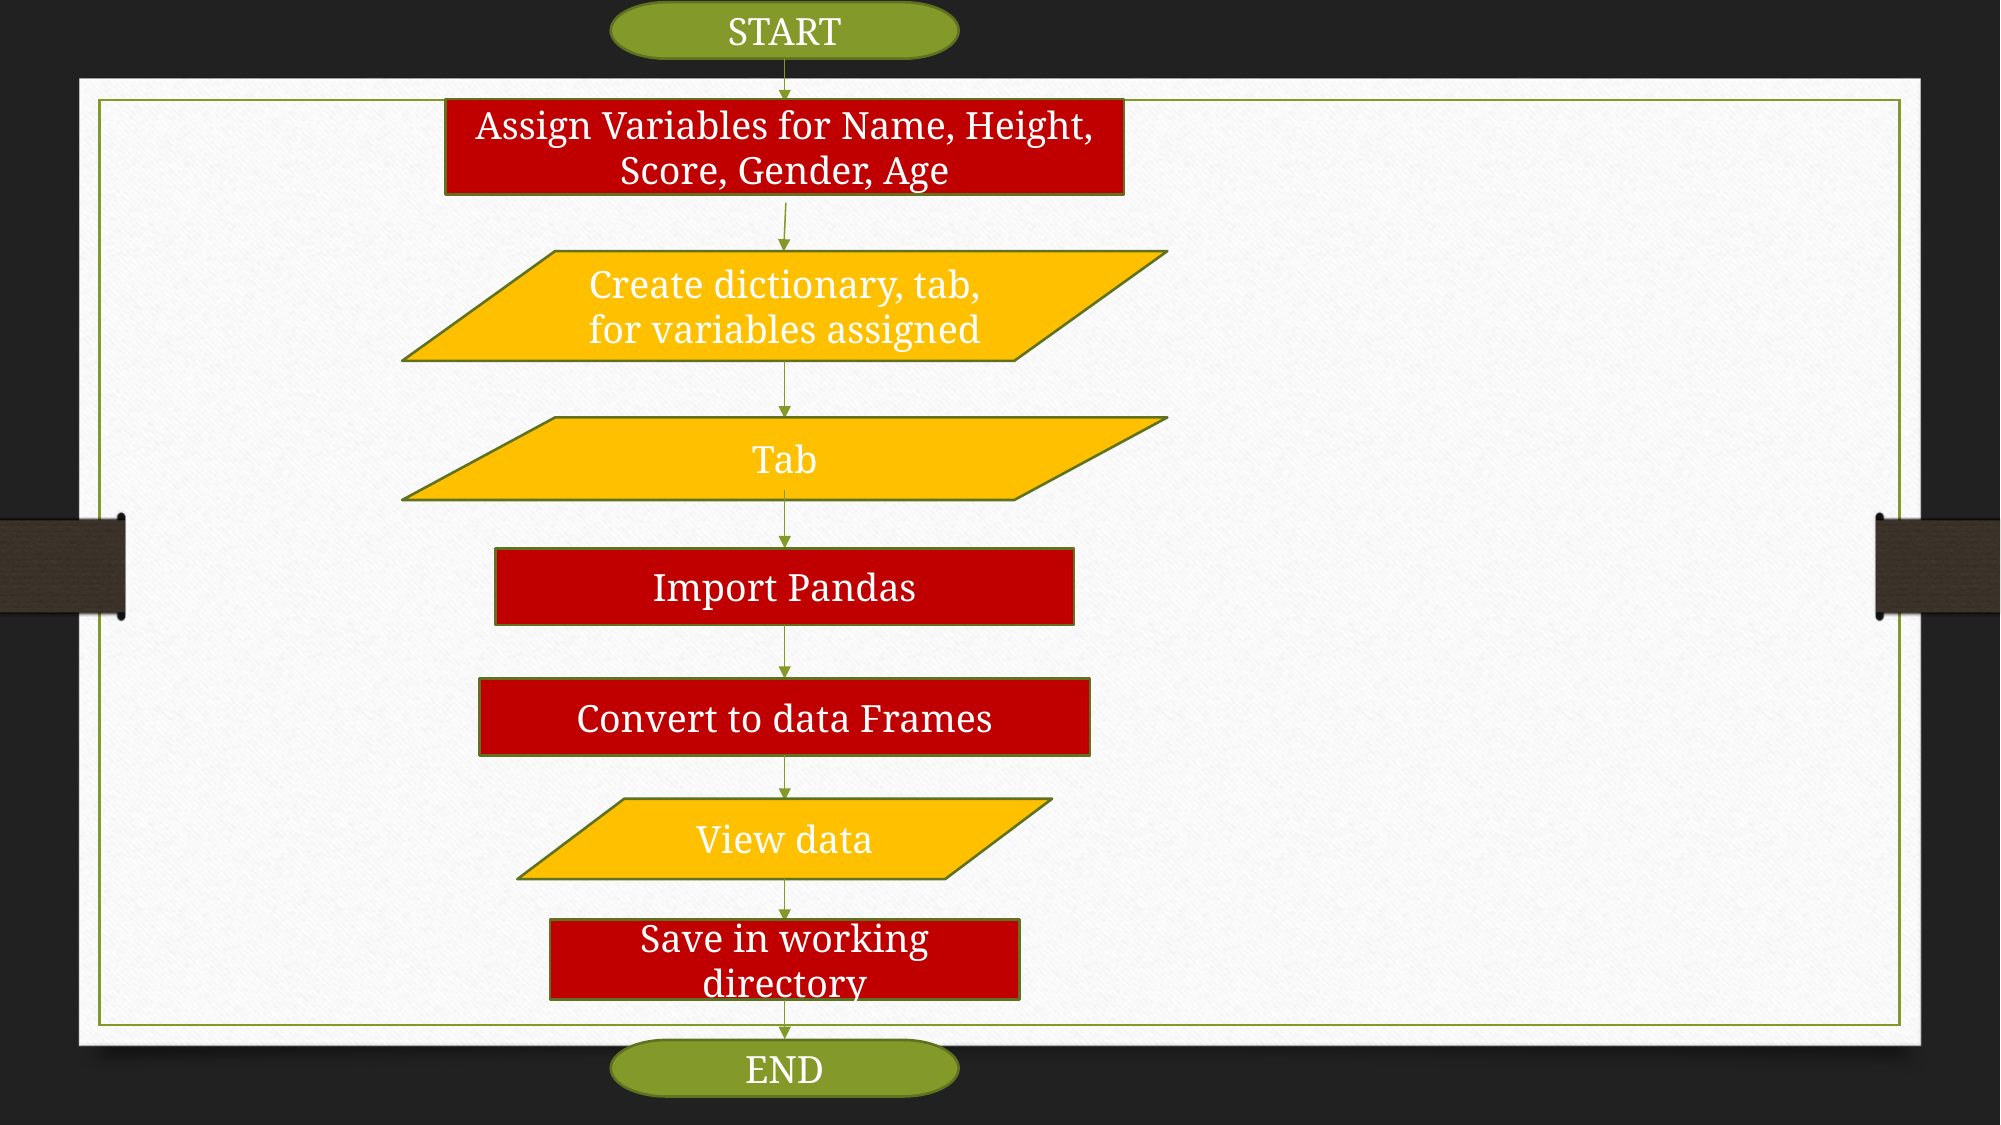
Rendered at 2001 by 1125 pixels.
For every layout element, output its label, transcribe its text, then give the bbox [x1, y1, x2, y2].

text_box Import Pandas [494, 547, 1075, 626]
text_box Save in working directory [549, 918, 1021, 1001]
text_box Tab [400, 416, 1169, 502]
text_box END [609, 1038, 960, 1098]
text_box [783, 202, 787, 252]
text_box START [609, 0, 960, 60]
text_box Assign Variables for Name, Height, Score, Gender, Age [444, 98, 1125, 196]
text_box View data [516, 797, 1054, 881]
text_box Convert to data Frames [478, 677, 1091, 757]
picture [0, 0, 2001, 1125]
text_box Create dictionary, tab, for variables assigned [400, 249, 1169, 363]
